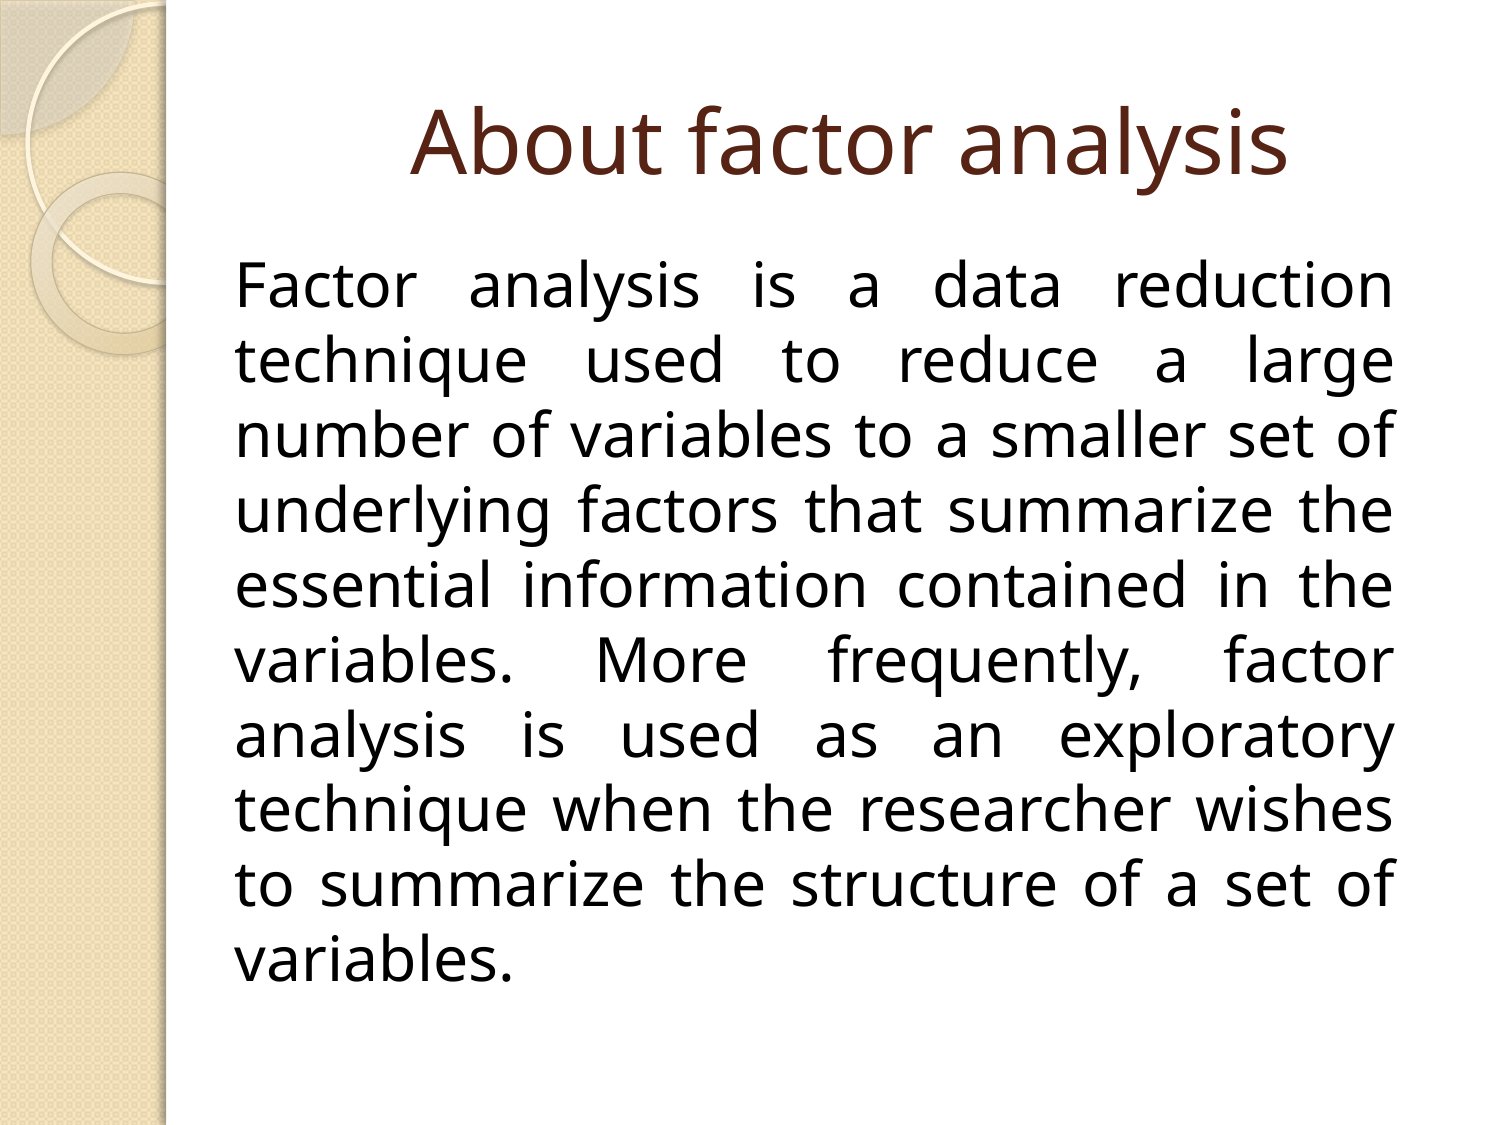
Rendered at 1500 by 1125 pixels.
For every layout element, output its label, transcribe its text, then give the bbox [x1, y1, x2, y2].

list Factor analysis is a data reduction technique used to reduce a large number of variables to a smaller set of underlying factors that summarize the essential information contained in the variables. More frequently, factor analysis is used as an exploratory technique when the researcher wishes to summarize the structure of a set of variables. [206, 237, 1412, 1059]
title About factor analysis [235, 45, 1466, 233]
